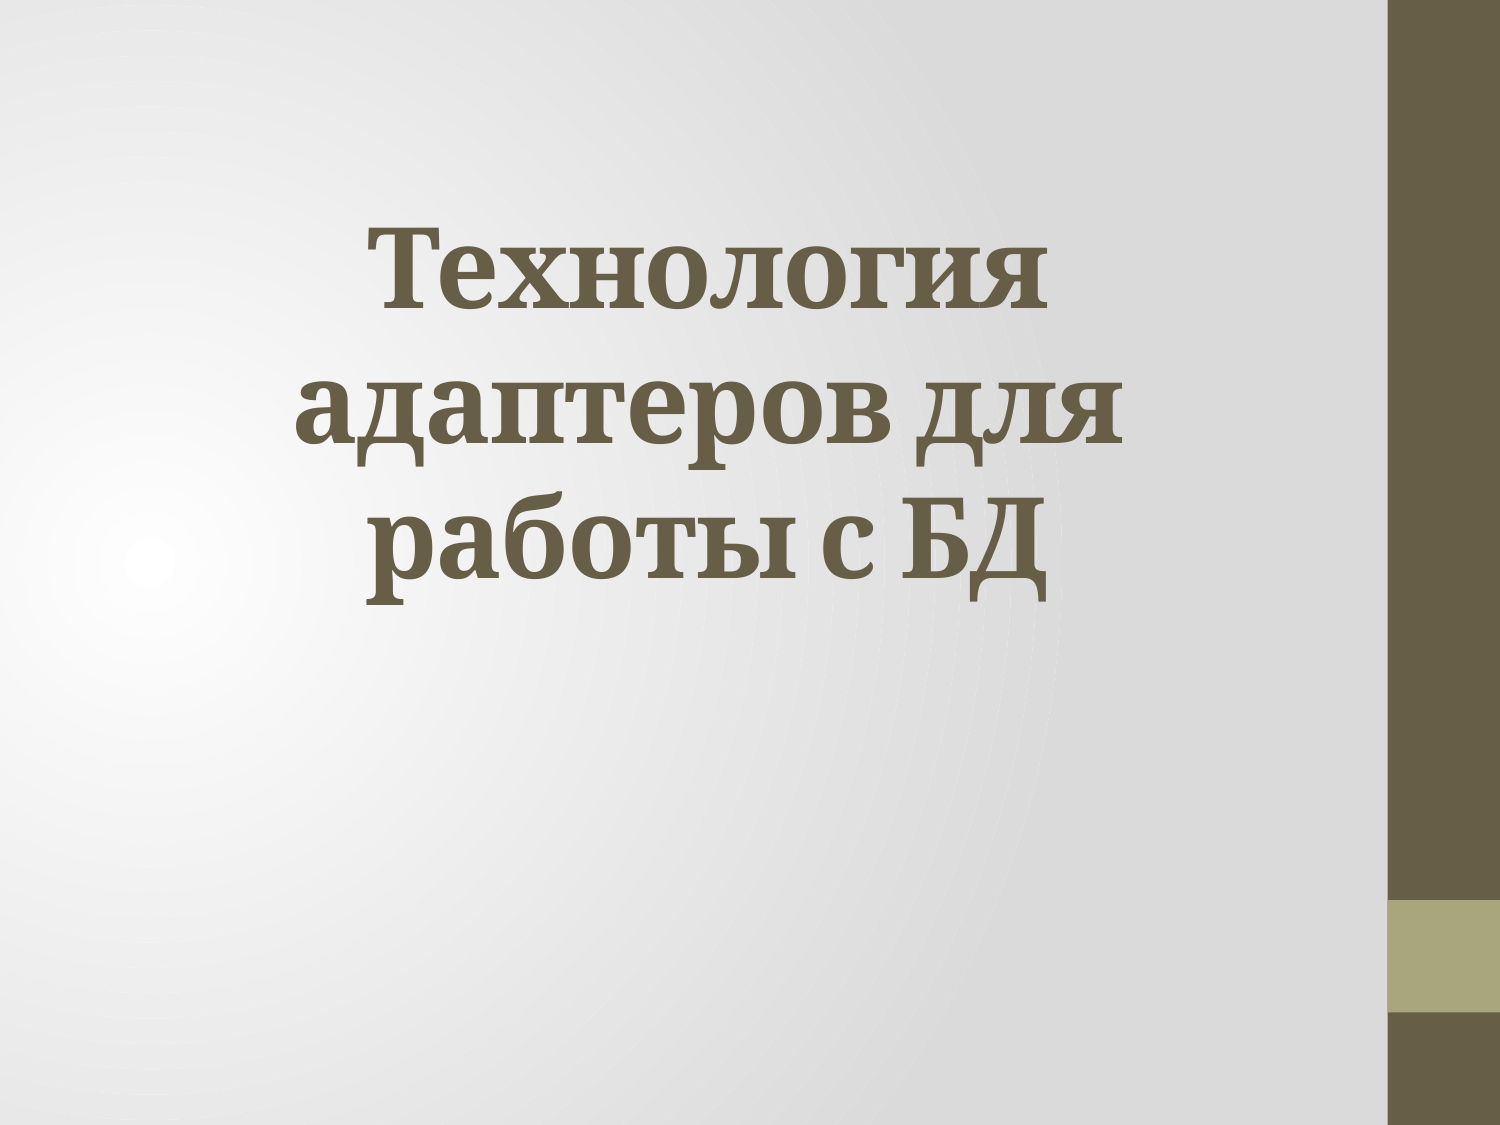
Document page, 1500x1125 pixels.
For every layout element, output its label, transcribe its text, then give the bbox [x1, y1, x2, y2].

title Технология адаптеров для работы с БД [88, 326, 1326, 609]
